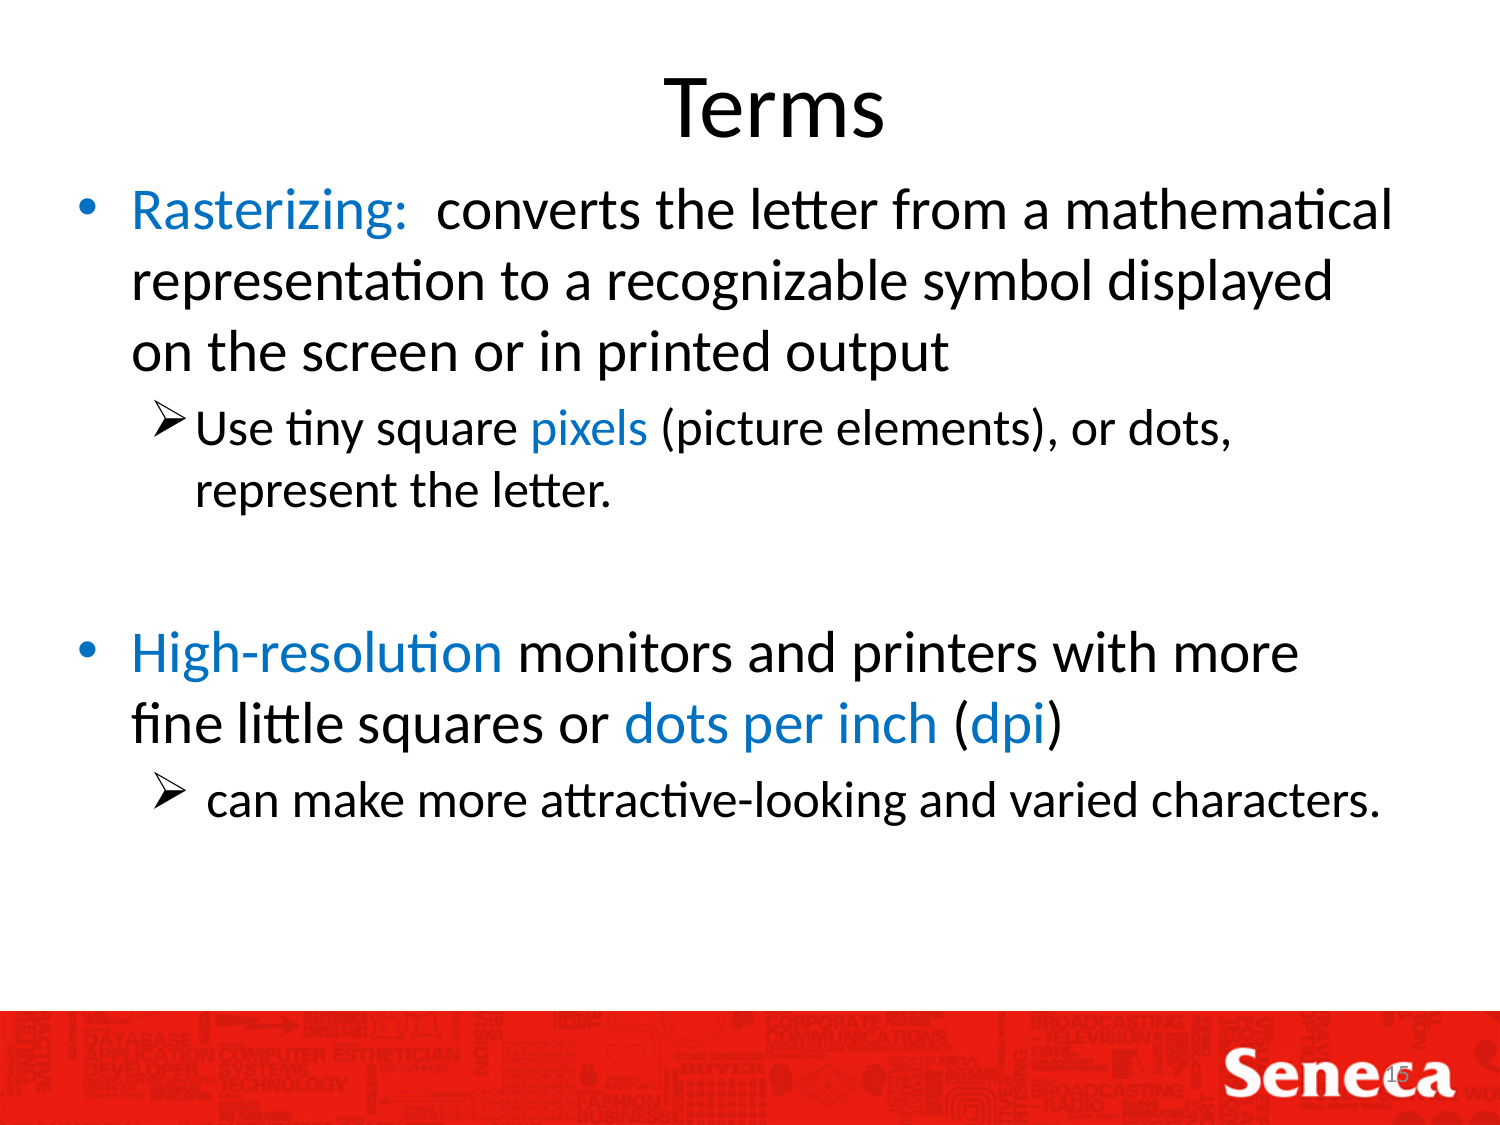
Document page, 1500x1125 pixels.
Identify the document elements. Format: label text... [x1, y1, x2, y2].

title Terms [99, 24, 1450, 177]
list Rasterizing: converts the letter from a mathematical representation to a recognizable symbol displayed on the screen or in printed output Use tiny square pixels (picture elements), or dots, represent the letter. High-resolution monitors and printers with more fine little squares or dots per inch (dpi) can make more attractive-looking and varied characters. [62, 162, 1413, 883]
slide_number 15 [1074, 1042, 1425, 1103]
picture [0, 1011, 1500, 1125]
